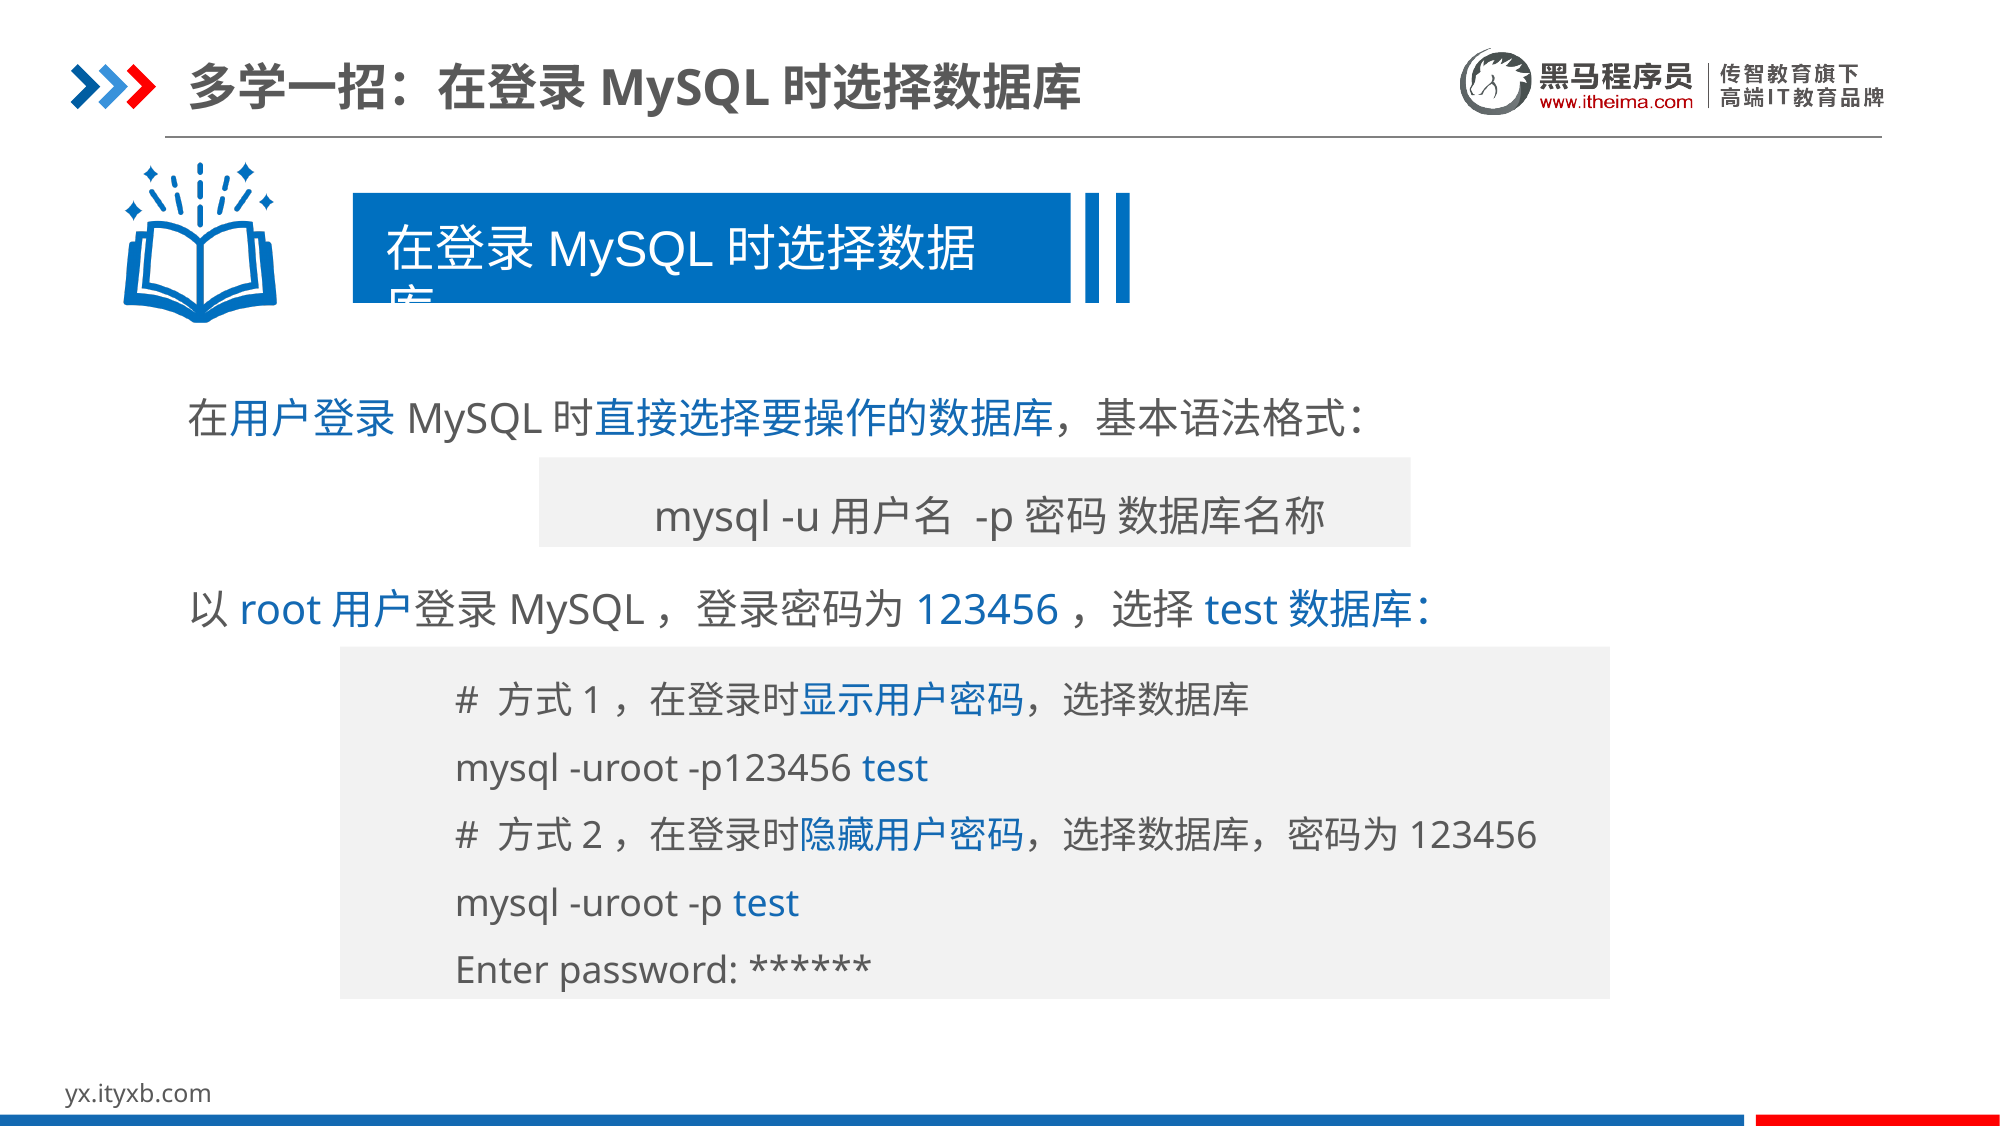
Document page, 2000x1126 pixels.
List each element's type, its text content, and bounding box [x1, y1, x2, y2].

text_box [1114, 191, 1132, 305]
text_box # 方式1，在登录时显示用户密码，选择数据库 mysql -uroot -p123456 test # 方式2，在登录时隐藏用户密码，选择数据库，密码为123456 mysql -uroot -p test Enter password: ****** [340, 646, 1610, 999]
picture [1460, 48, 1887, 115]
text_box 在登录MySQL时选择数据库 [370, 209, 1026, 344]
text_box mysql -u用户名 -p密码 数据库名称 [539, 457, 1411, 547]
text_box 多学一招：在登录MySQL时选择数据库 [187, 43, 1099, 127]
text_box 以root用户登录MySQL，登录密码为123456，选择test数据库： [172, 550, 1883, 641]
picture [116, 158, 284, 326]
text_box 在用户登录MySQL时直接选择要操作的数据库，基本语法格式： [172, 359, 1883, 449]
text_box [351, 191, 1073, 305]
text_box [1083, 191, 1101, 305]
